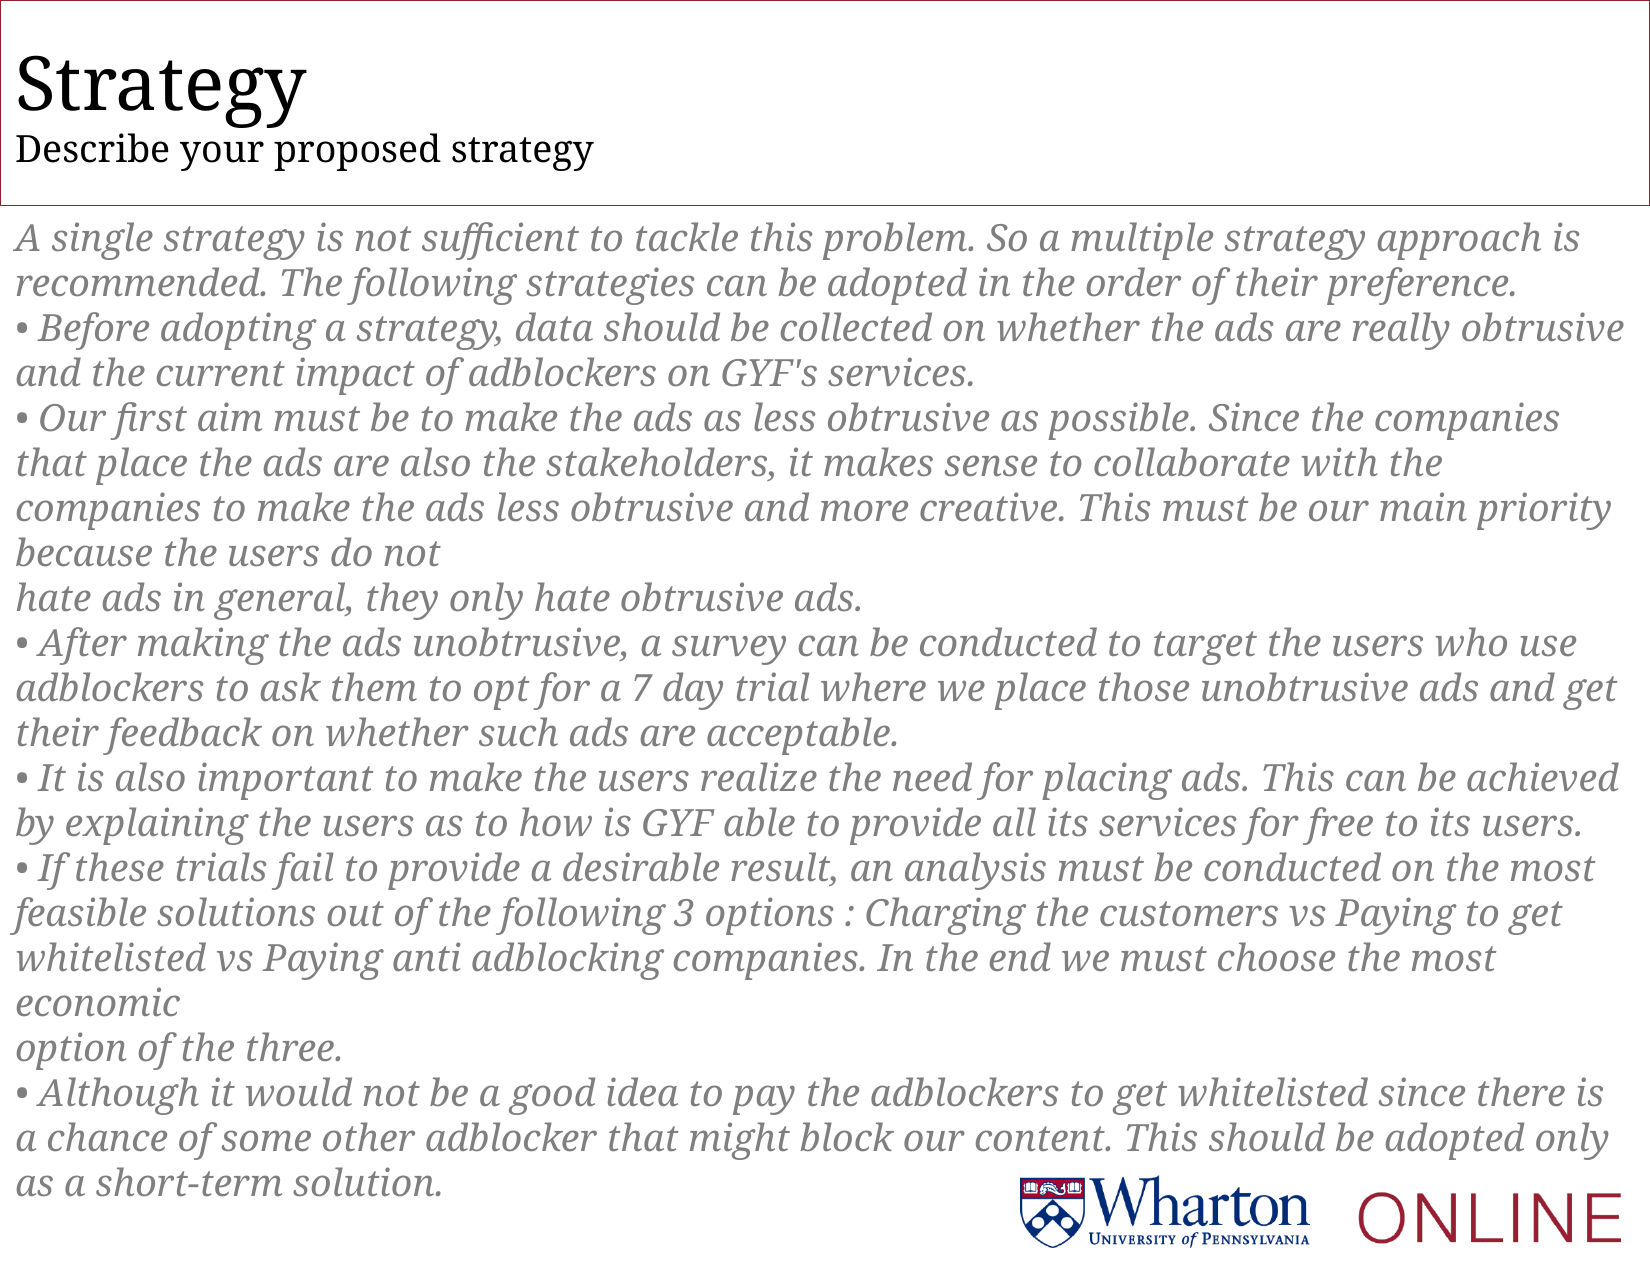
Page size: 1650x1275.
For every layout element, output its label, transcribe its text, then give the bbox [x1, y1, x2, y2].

title Strategy Describe your proposed strategy [0, 0, 1650, 206]
list A single strategy is not sufficient to tackle this problem. So a multiple strategy approach is recommended. The following strategies can be adopted in the order of their preference. • Before adopting a strategy, data should be collected on whether the ads are really obtrusive and the current impact of adblockers on GYF's services. • Our first aim must be to make the ads as less obtrusive as possible. Since the companies that place the ads are also the stakeholders, it makes sense to collaborate with the companies to make the ads less obtrusive and more creative. This must be our main priority because the users do not hate ads in general, they only hate obtrusive ads. • After making the ads unobtrusive, a survey can be conducted to target the users who use adblockers to ask them to opt for a 7 day trial where we place those unobtrusive ads and get their feedback on whether such ads are acceptable. • It is also important to make the users realize the need for placing ads. This can be achieved by explaining the users as to how is GYF able to provide all its services for free to its users. • If these trials fail to provide a desirable result, an analysis must be conducted on the most feasible solutions out of the following 3 options : Charging the customers vs Paying to get whitelisted vs Paying anti adblocking companies. In the end we must choose the most economic option of the three. • Although it would not be a good idea to pay the adblockers to get whitelisted since there is a chance of some other adblocker that might block our content. This should be adopted only as a short-term solution. [0, 206, 1650, 1155]
picture [1020, 1175, 1621, 1248]
